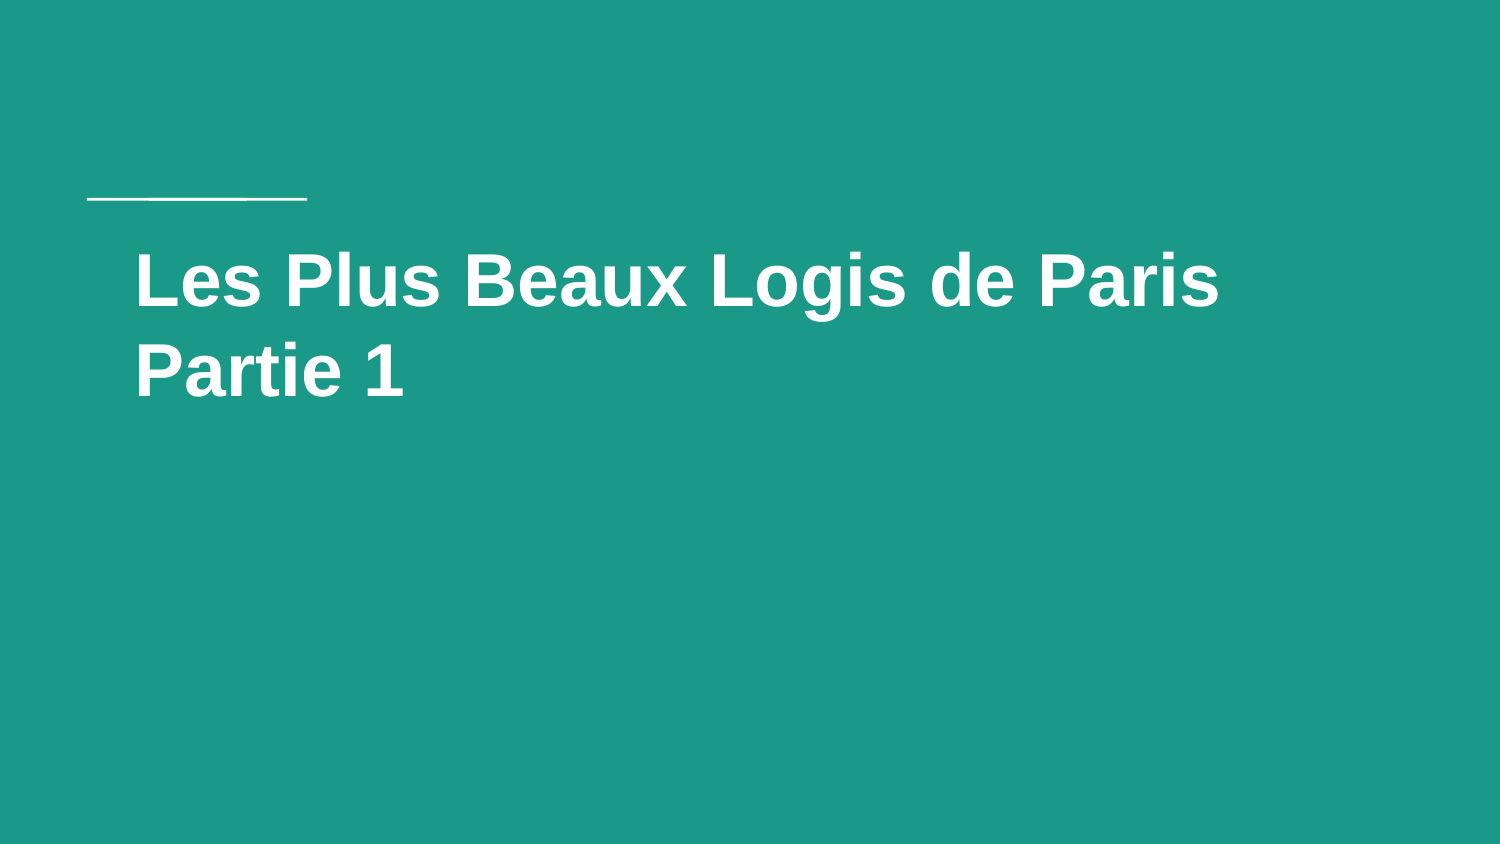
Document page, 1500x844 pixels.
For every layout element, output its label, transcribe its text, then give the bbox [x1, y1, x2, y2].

title Les Plus Beaux Logis de Paris Partie 1 [119, 216, 1381, 466]
